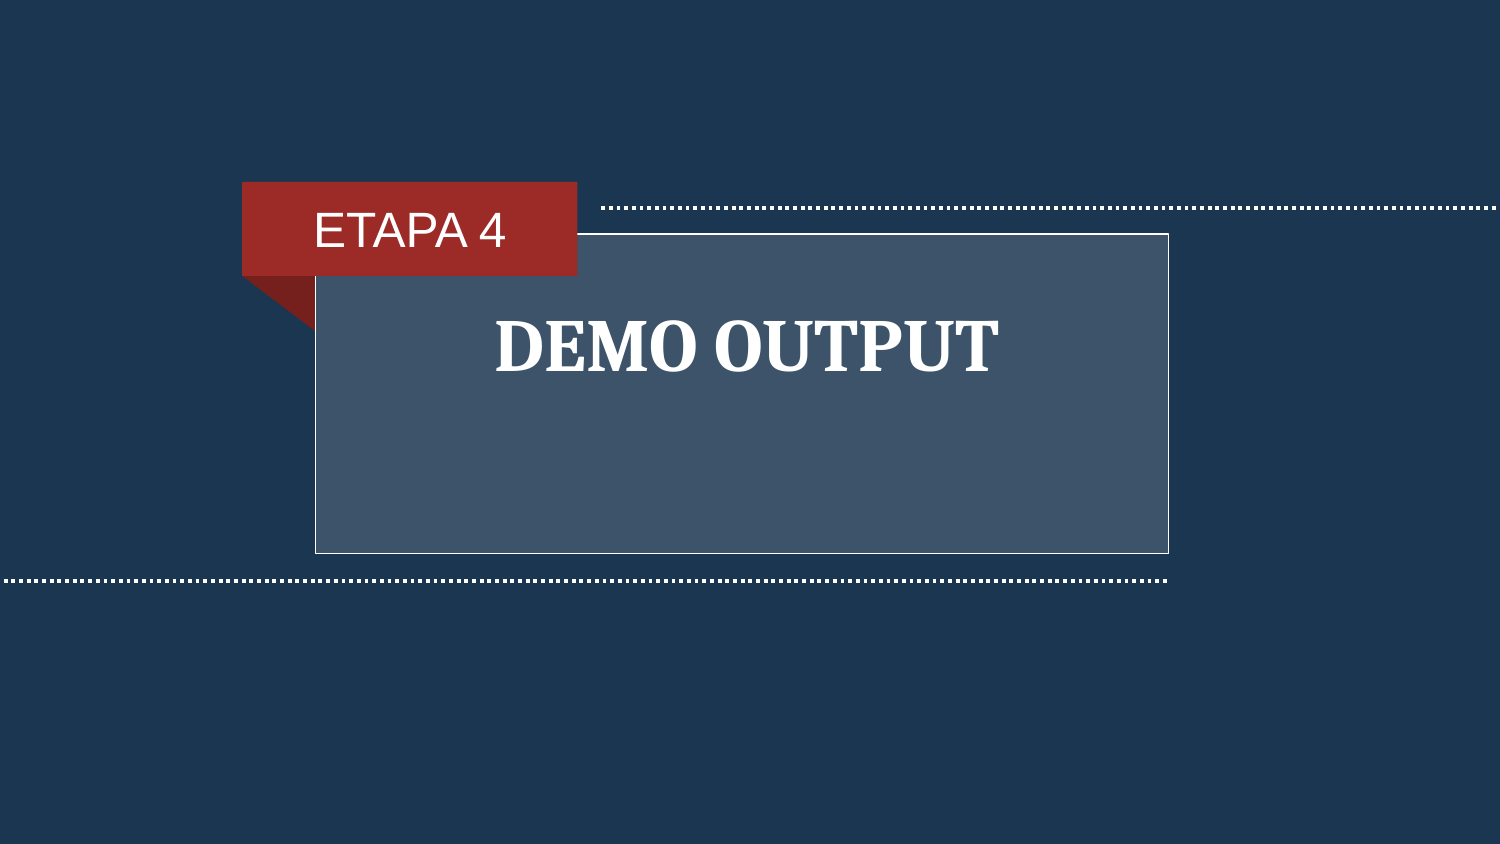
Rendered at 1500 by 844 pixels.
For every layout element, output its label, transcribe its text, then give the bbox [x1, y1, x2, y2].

list ETAPA 4 [242, 190, 578, 265]
list DEMO OUTPUT [360, 288, 1134, 518]
